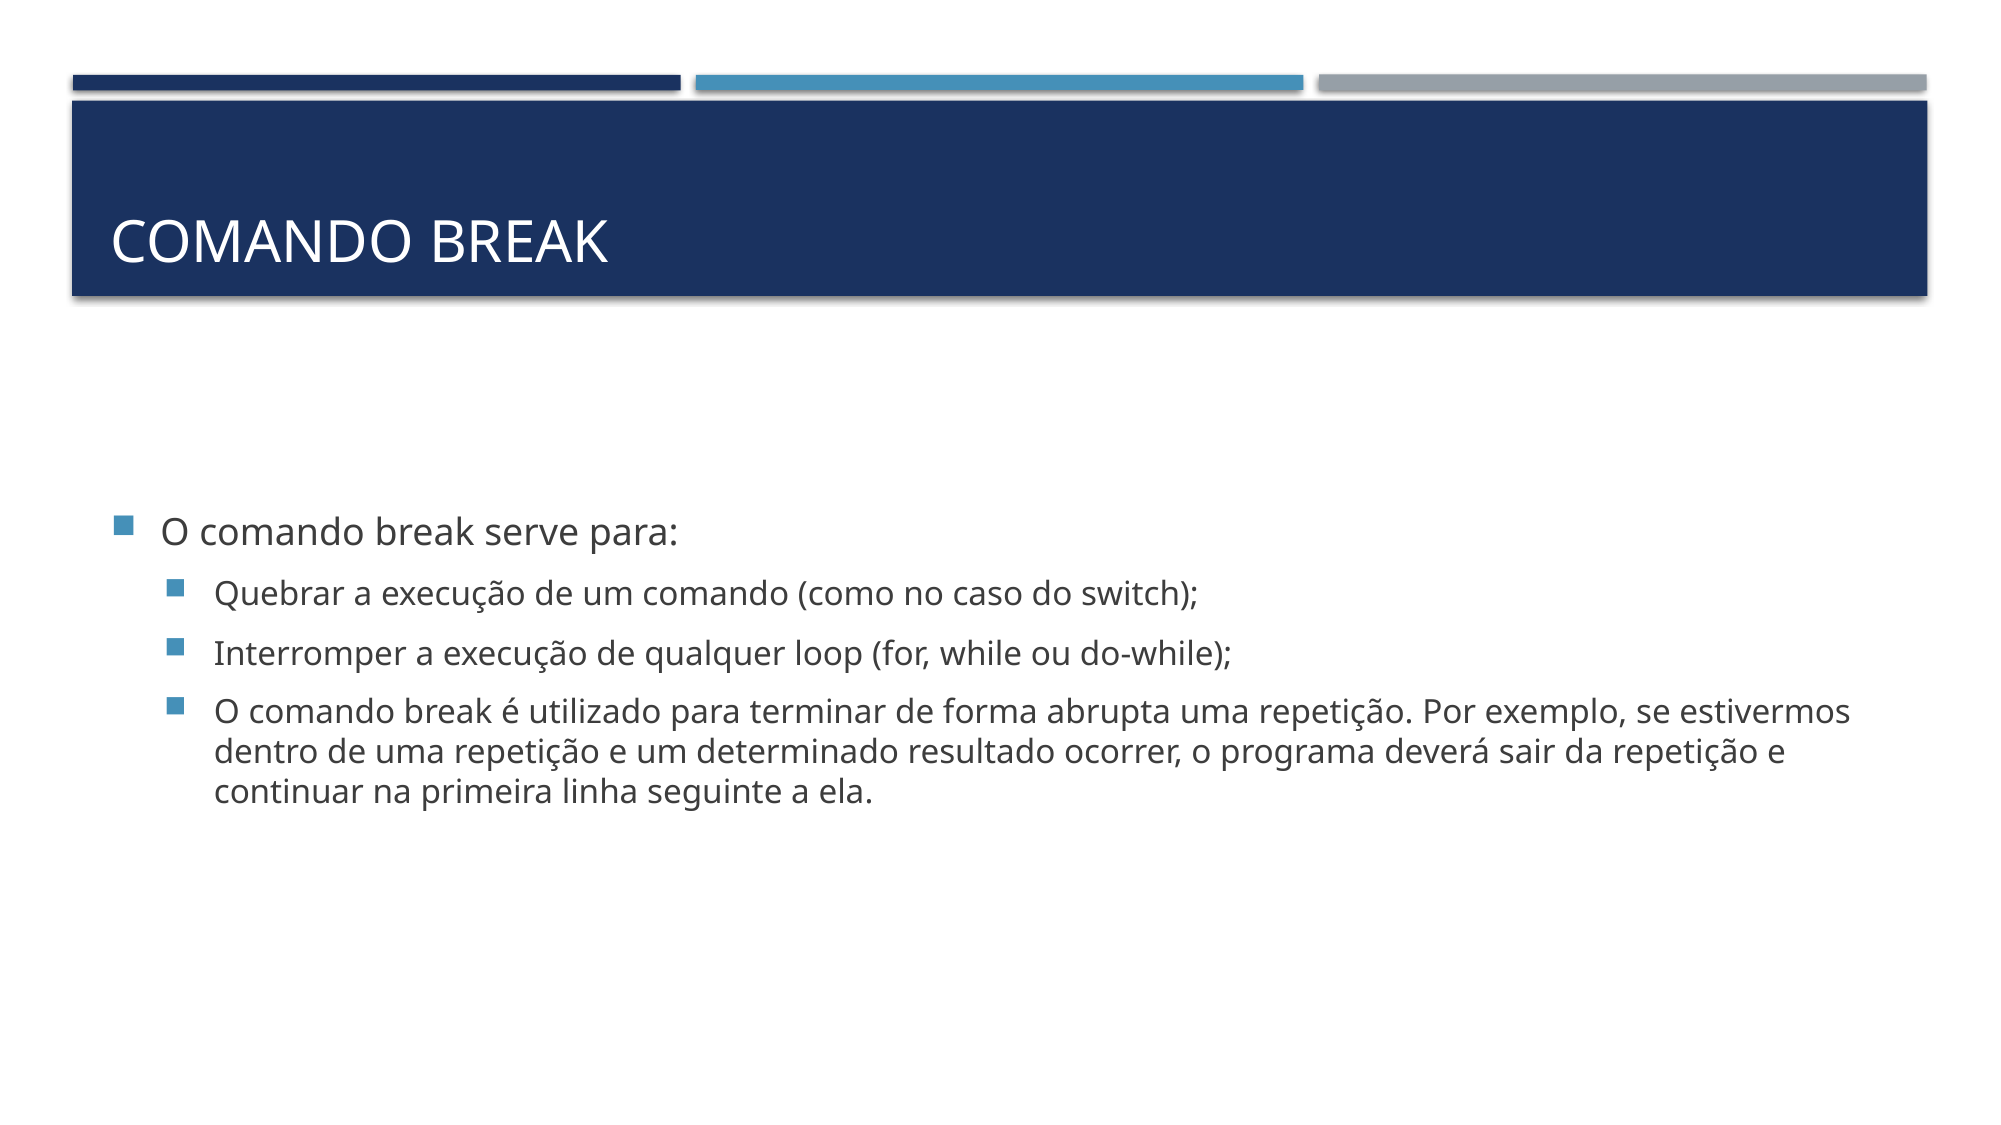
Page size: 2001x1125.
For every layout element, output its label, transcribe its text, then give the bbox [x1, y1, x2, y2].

list O comando break serve para: Quebrar a execução de um comando (como no caso do switch); Interromper a execução de qualquer loop (for, while ou do-while); O comando break é utilizado para terminar de forma abrupta uma repetição. Por exemplo, se estivermos dentro de uma repetição e um determinado resultado ocorrer, o programa deverá sair da repetição e continuar na primeira linha seguinte a ela. [95, 357, 1905, 962]
title COMANDO BREAK [95, 115, 1905, 282]
